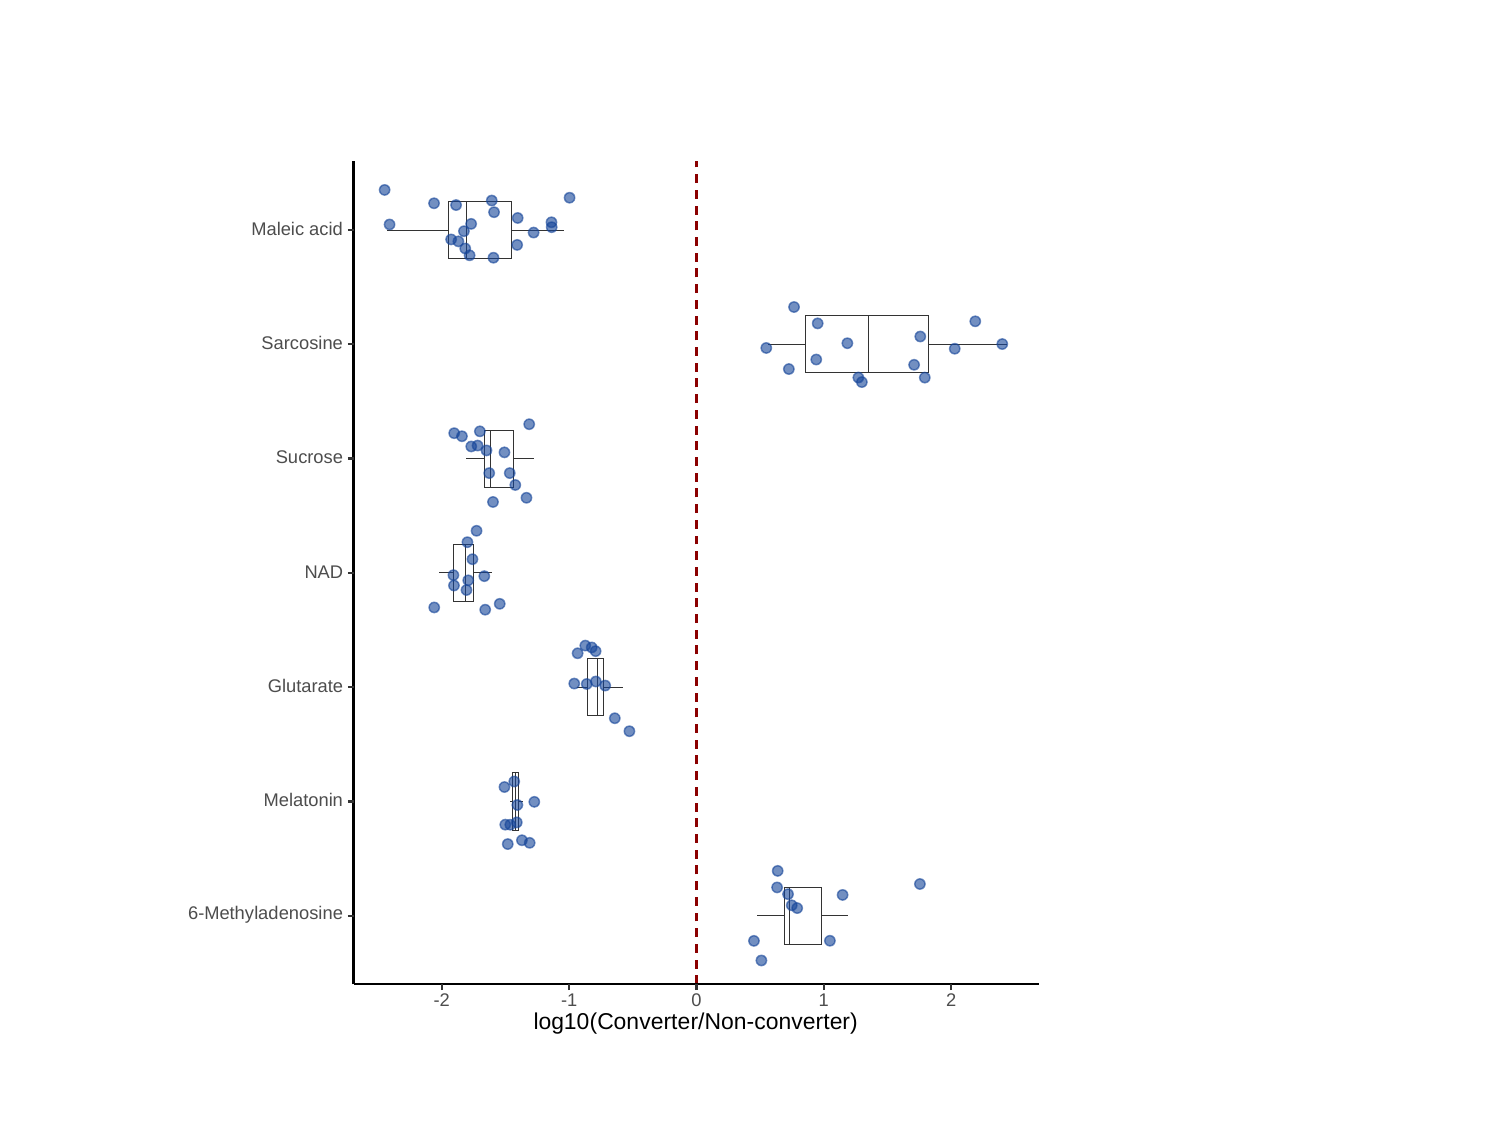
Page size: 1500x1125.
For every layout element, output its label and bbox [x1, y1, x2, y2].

text_box [149, 149, 1051, 1051]
